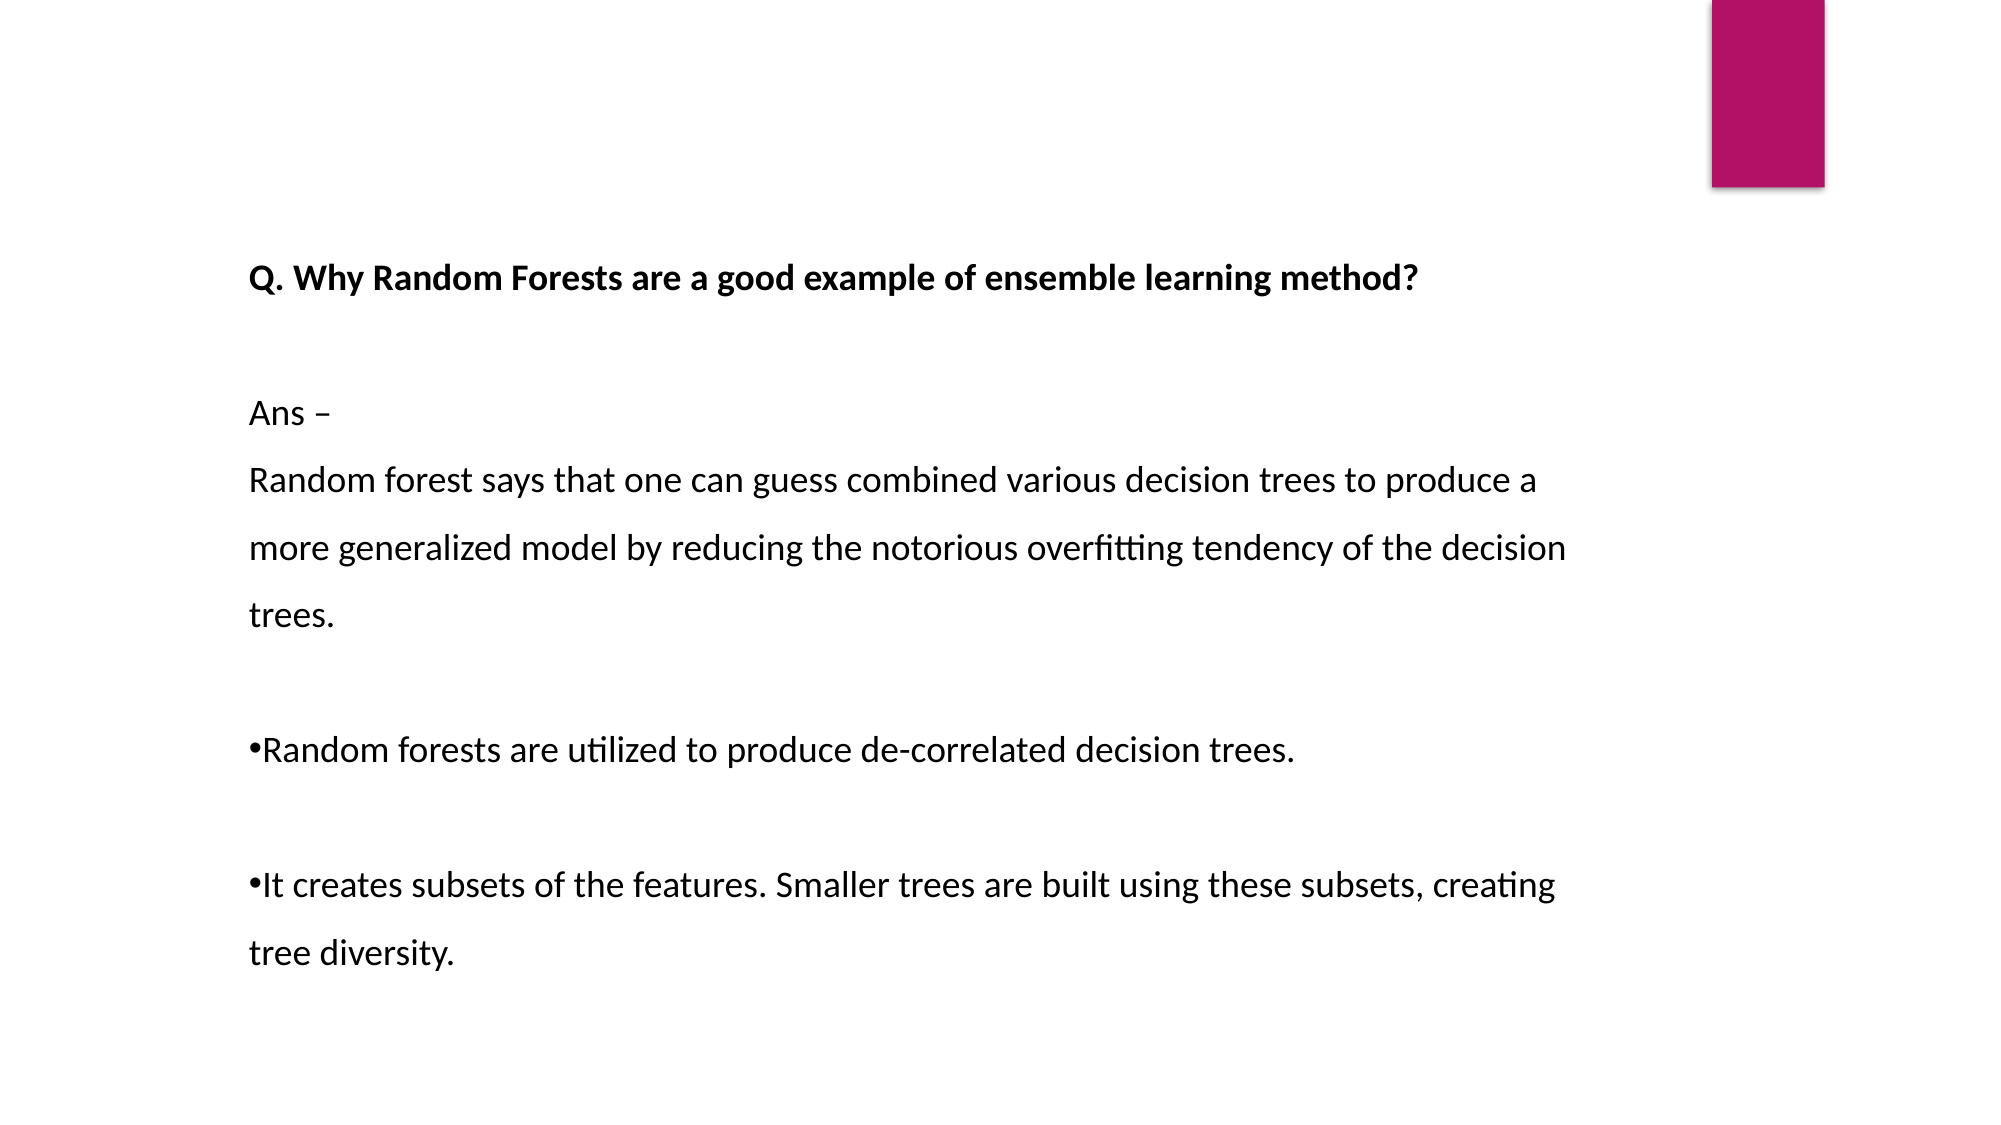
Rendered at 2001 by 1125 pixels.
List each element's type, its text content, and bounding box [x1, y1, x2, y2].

text_box Q. Why Random Forests are a good example of ensemble learning method? Ans – Random forest says that one can guess combined various decision trees to produce a more generalized model by reducing the notorious overfitting tendency of the decision trees. Random forests are utilized to produce de-correlated decision trees. It creates subsets of the features. Smaller trees are built using these subsets, creating tree diversity. [234, 222, 1606, 981]
